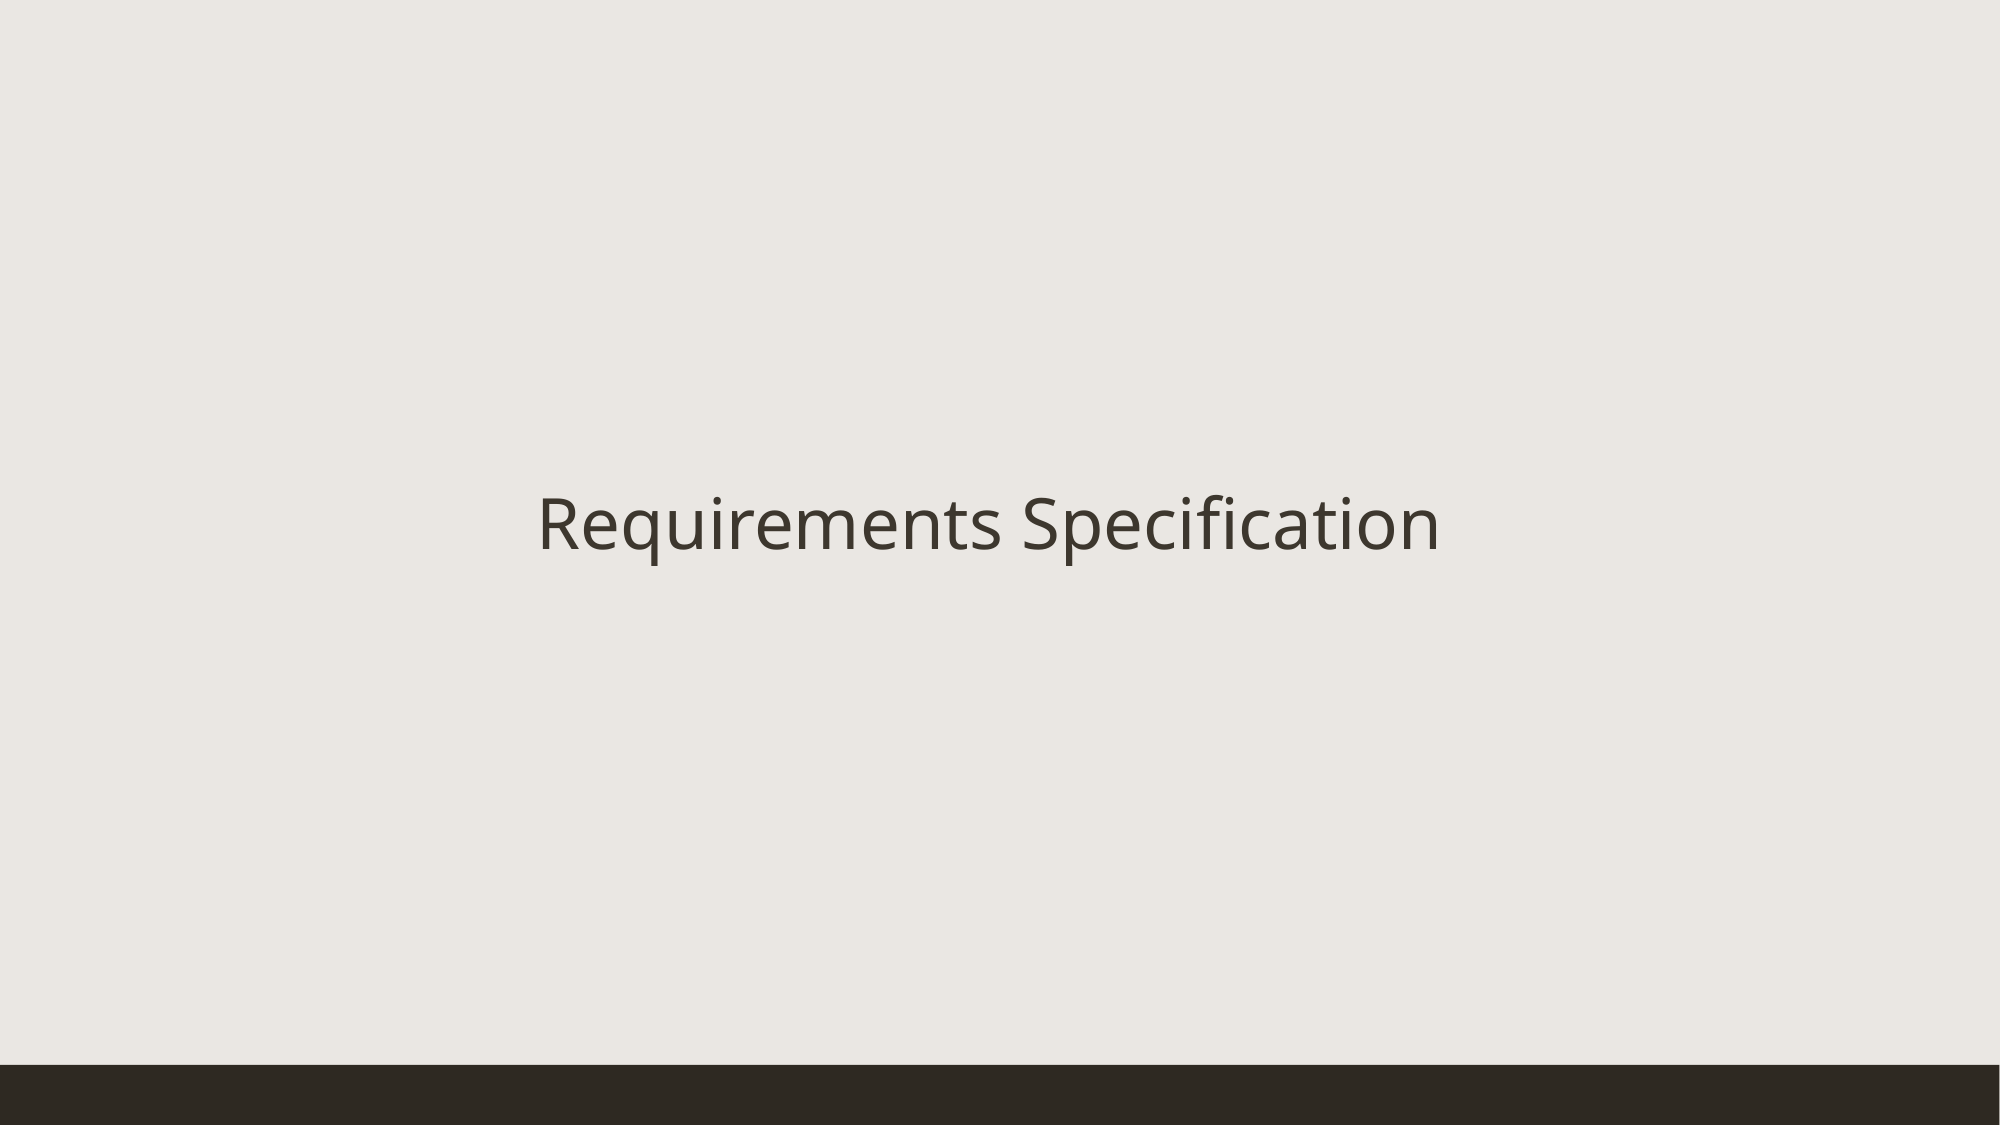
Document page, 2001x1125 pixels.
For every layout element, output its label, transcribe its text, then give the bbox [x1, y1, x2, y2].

title Requirements Specification [323, 385, 1675, 573]
